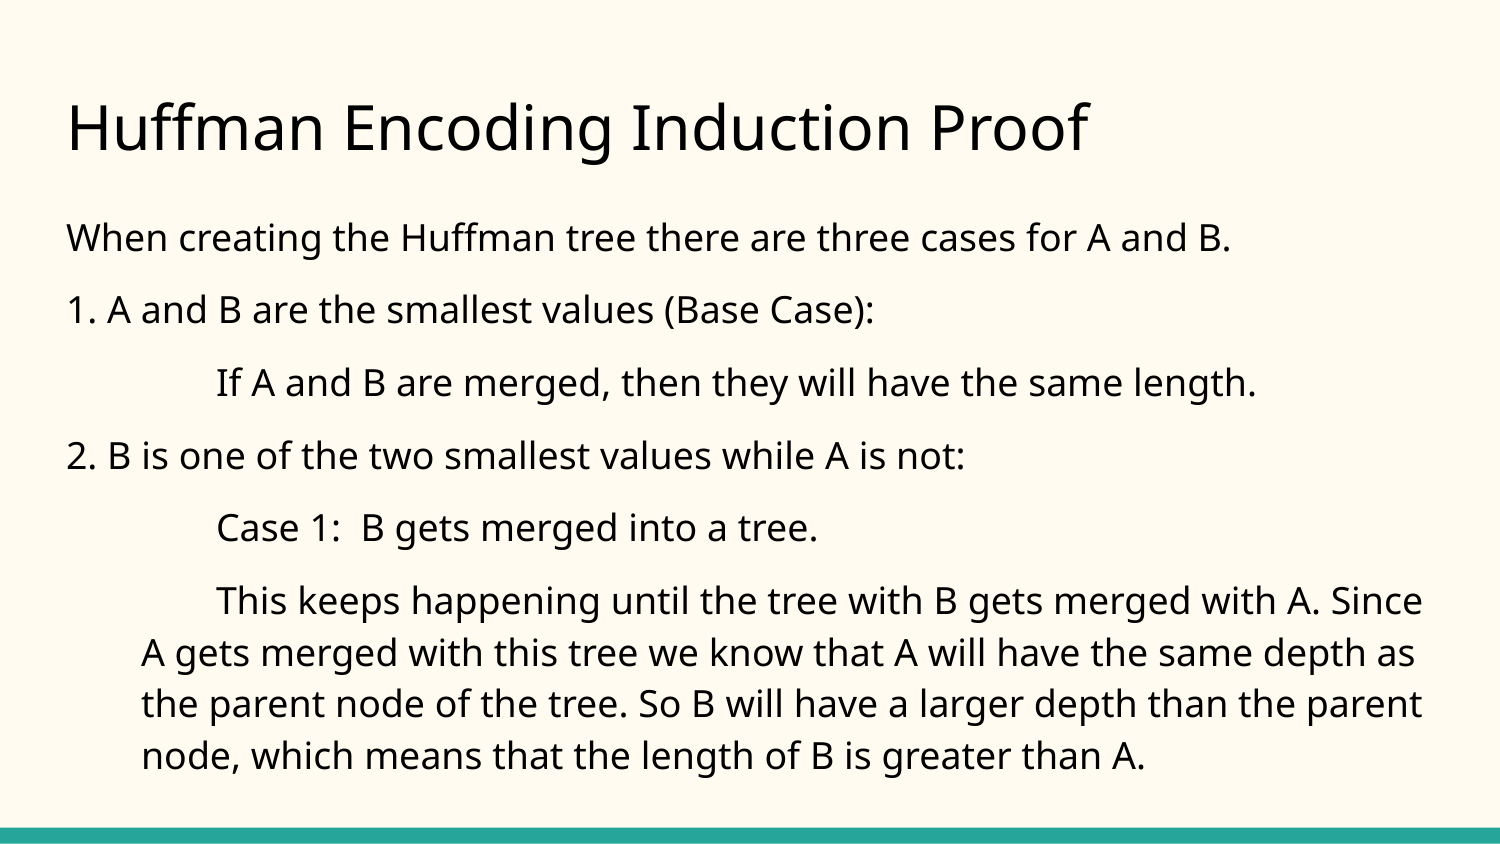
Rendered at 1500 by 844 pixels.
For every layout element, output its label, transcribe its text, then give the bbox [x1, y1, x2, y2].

list When creating the Huffman tree there are three cases for A and B. 1. A and B are the smallest values (Base Case): If A and B are merged, then they will have the same length. 2. B is one of the two smallest values while A is not: Case 1: B gets merged into a tree. This keeps happening until the tree with B gets merged with A. Since A gets merged with this tree we know that A will have the same depth as the parent node of the tree. So B will have a larger depth than the parent node, which means that the length of B is greater than A. [51, 192, 1449, 750]
title Huffman Encoding Induction Proof [51, 72, 1449, 174]
